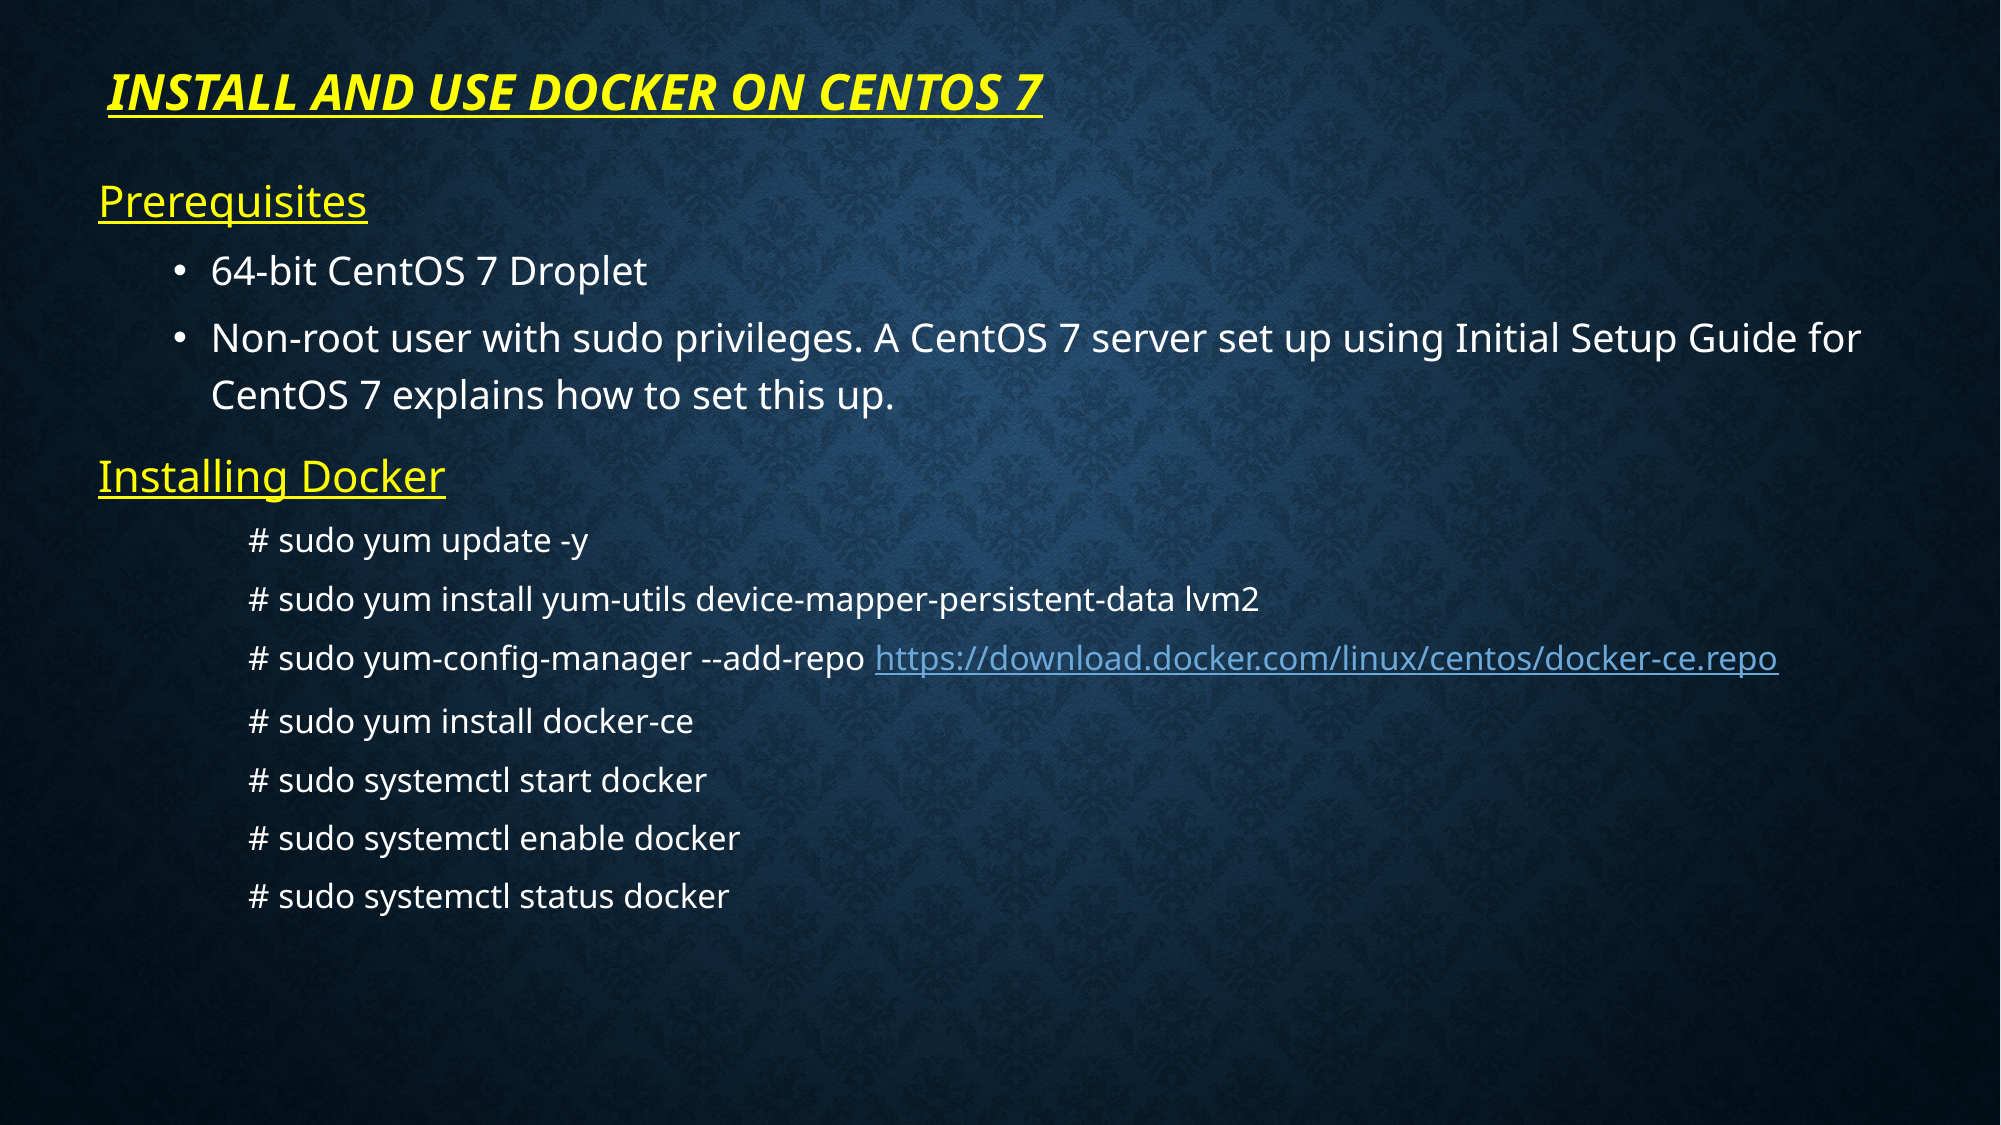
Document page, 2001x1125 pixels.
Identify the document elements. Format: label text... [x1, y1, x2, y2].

list Prerequisites 64-bit CentOS 7 Droplet Non-root user with sudo privileges. A CentOS 7 server set up using Initial Setup Guide for CentOS 7 explains how to set this up. Installing Docker # sudo yum update -y # sudo yum install yum-utils device-mapper-persistent-data lvm2 # sudo yum-config-manager --add-repo https://download.docker.com/linux/centos/docker-ce.repo # sudo yum install docker-ce # sudo systemctl start docker # sudo systemctl enable docker # sudo systemctl status docker [83, 155, 1879, 1006]
title Install and Use Docker on CentOS 7 [93, 18, 1849, 155]
